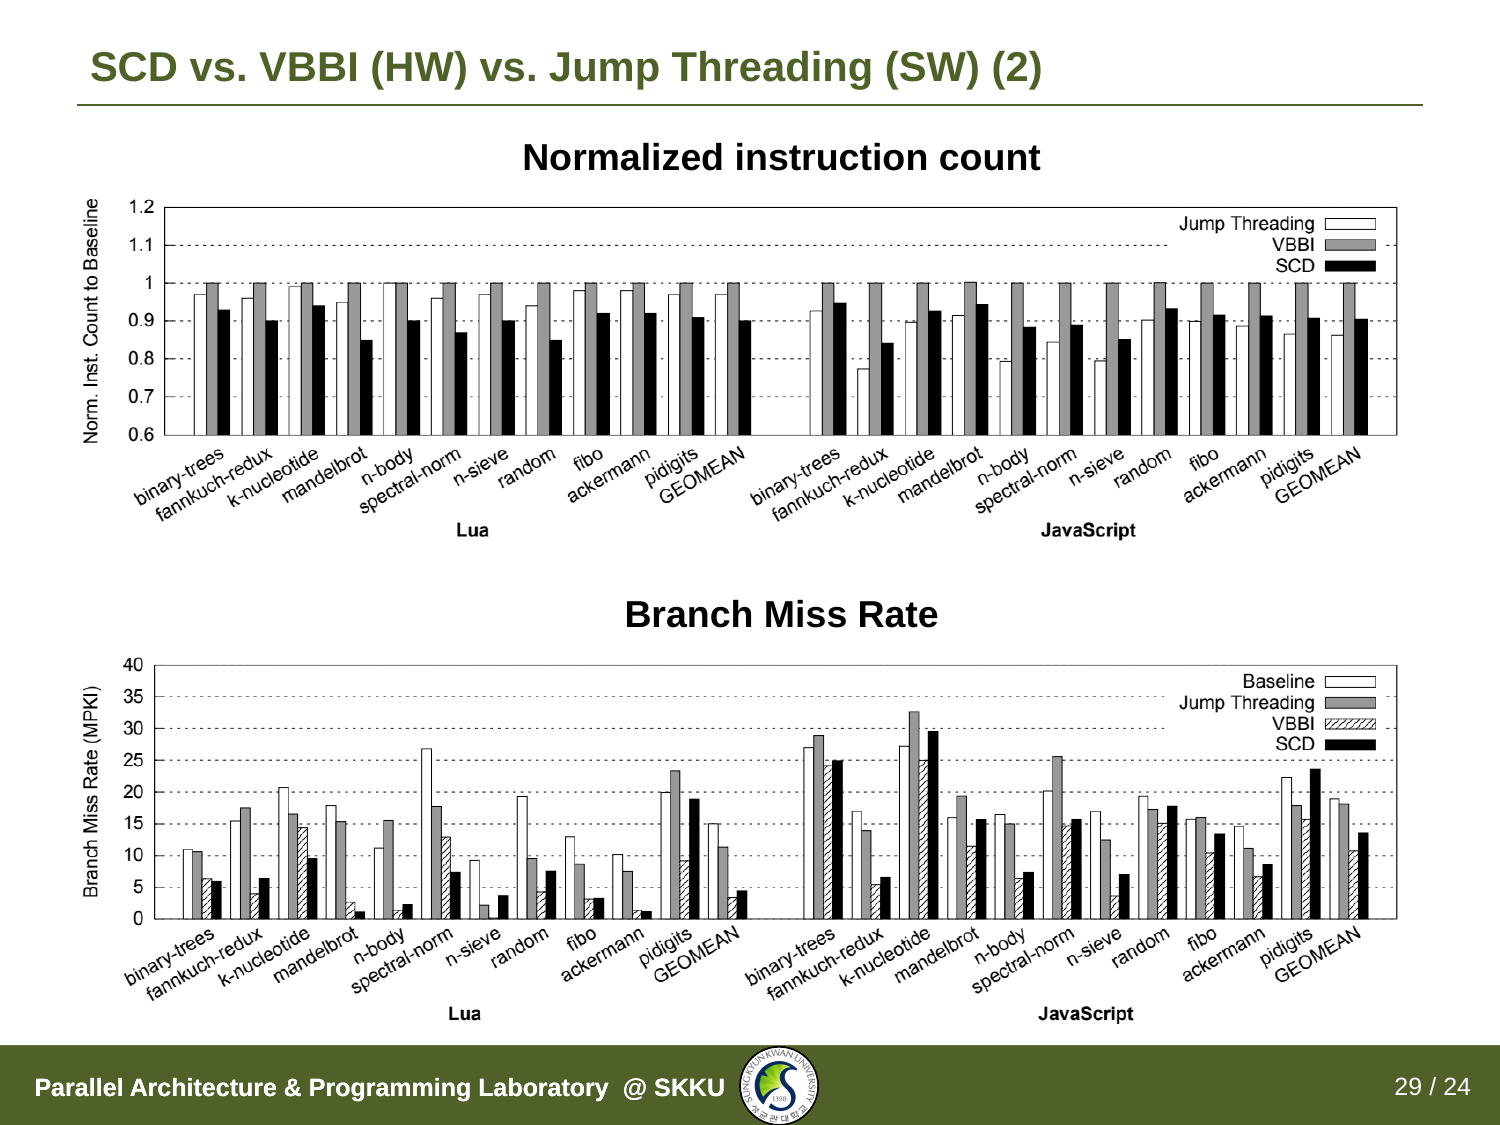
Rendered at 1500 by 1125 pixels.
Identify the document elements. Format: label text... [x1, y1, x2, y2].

title SCD vs. VBBI (HW) vs. Jump Threading (SW) (2) [75, 30, 1425, 105]
text_box Branch Miss Rate [609, 582, 954, 643]
picture [74, 185, 1425, 566]
picture [74, 643, 1425, 1024]
picture [742, 1049, 816, 1123]
slide_number 29 / 24 [1376, 1046, 1490, 1125]
text_box Normalized instruction count [507, 125, 1057, 185]
